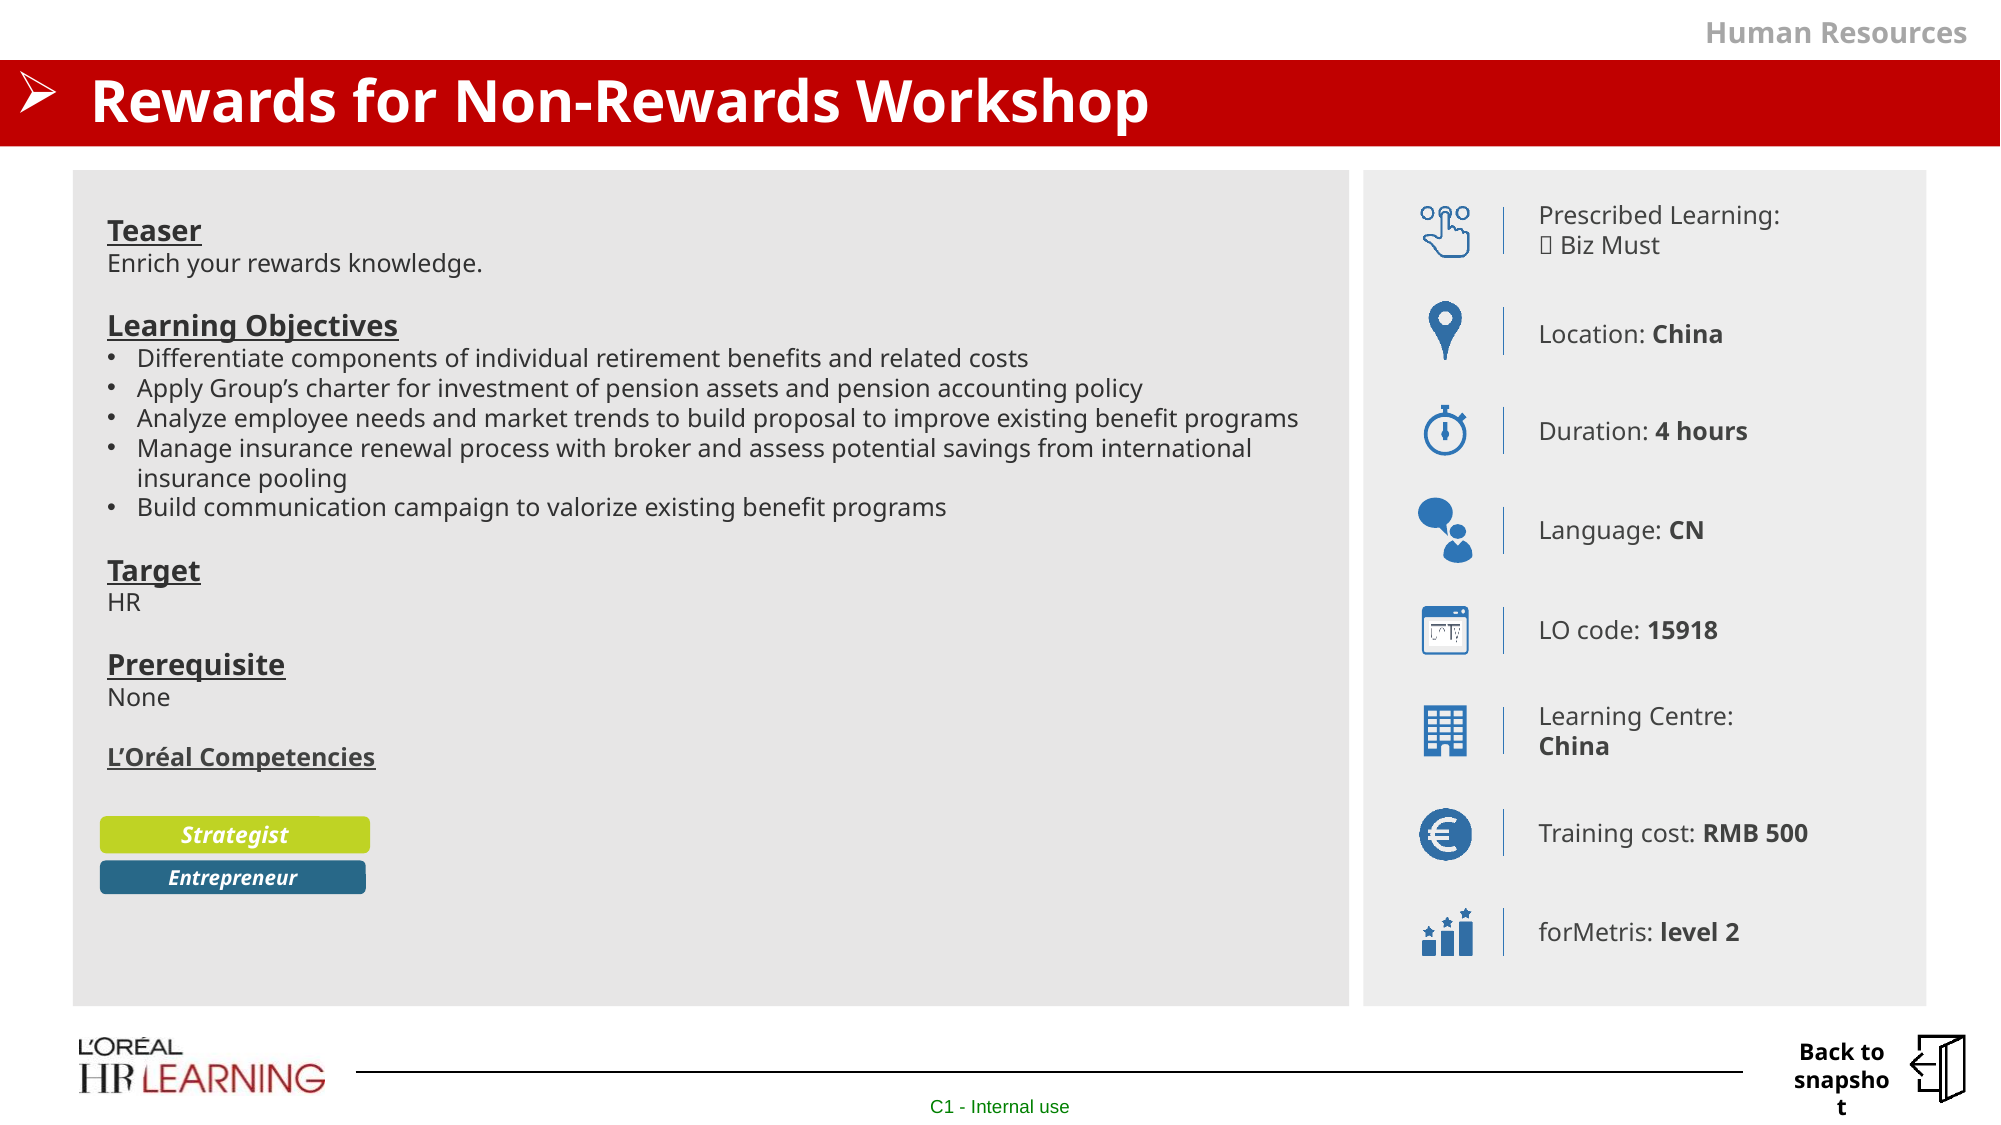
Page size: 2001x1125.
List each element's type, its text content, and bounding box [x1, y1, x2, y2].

text_box Training cost: RMB 500 [1523, 810, 1883, 855]
text_box Strategist [98, 815, 372, 855]
text_box Back to snapshot [1775, 1030, 1909, 1125]
title Rewards for Non-Rewards Workshop [0, 60, 2000, 147]
text_box Learning Centre: China [1523, 692, 1894, 768]
picture [79, 1037, 325, 1096]
text_box forMetris: level 2 [1523, 909, 1883, 954]
text_box Prescribed Learning:  Biz Must [1523, 192, 1927, 268]
text_box LO code: 15918 [1523, 607, 1834, 653]
text_box Entrepreneur [98, 859, 367, 896]
text_box Human Resources [1647, 6, 1983, 57]
picture [1908, 1033, 1967, 1104]
text_box Teaser Enrich your rewards knowledge. Learning Objectives Differentiate components of individual retirement benefits and related costs Apply Group’s charter for investment of pension assets and pension accounting policy Analyze employee needs and market trends to build proposal to improve existing benefit programs Manage insurance renewal process with broker and assess potential savings from international insurance pooling Build communication campaign to valorize existing benefit programs Target HR Prerequisite None L’Oréal Competencies [92, 170, 1348, 999]
text_box Location: China [1523, 311, 1909, 357]
text_box Language: CN [1523, 507, 1909, 553]
text_box Duration: 4 hours [1523, 407, 1834, 453]
picture [1429, 621, 1462, 646]
